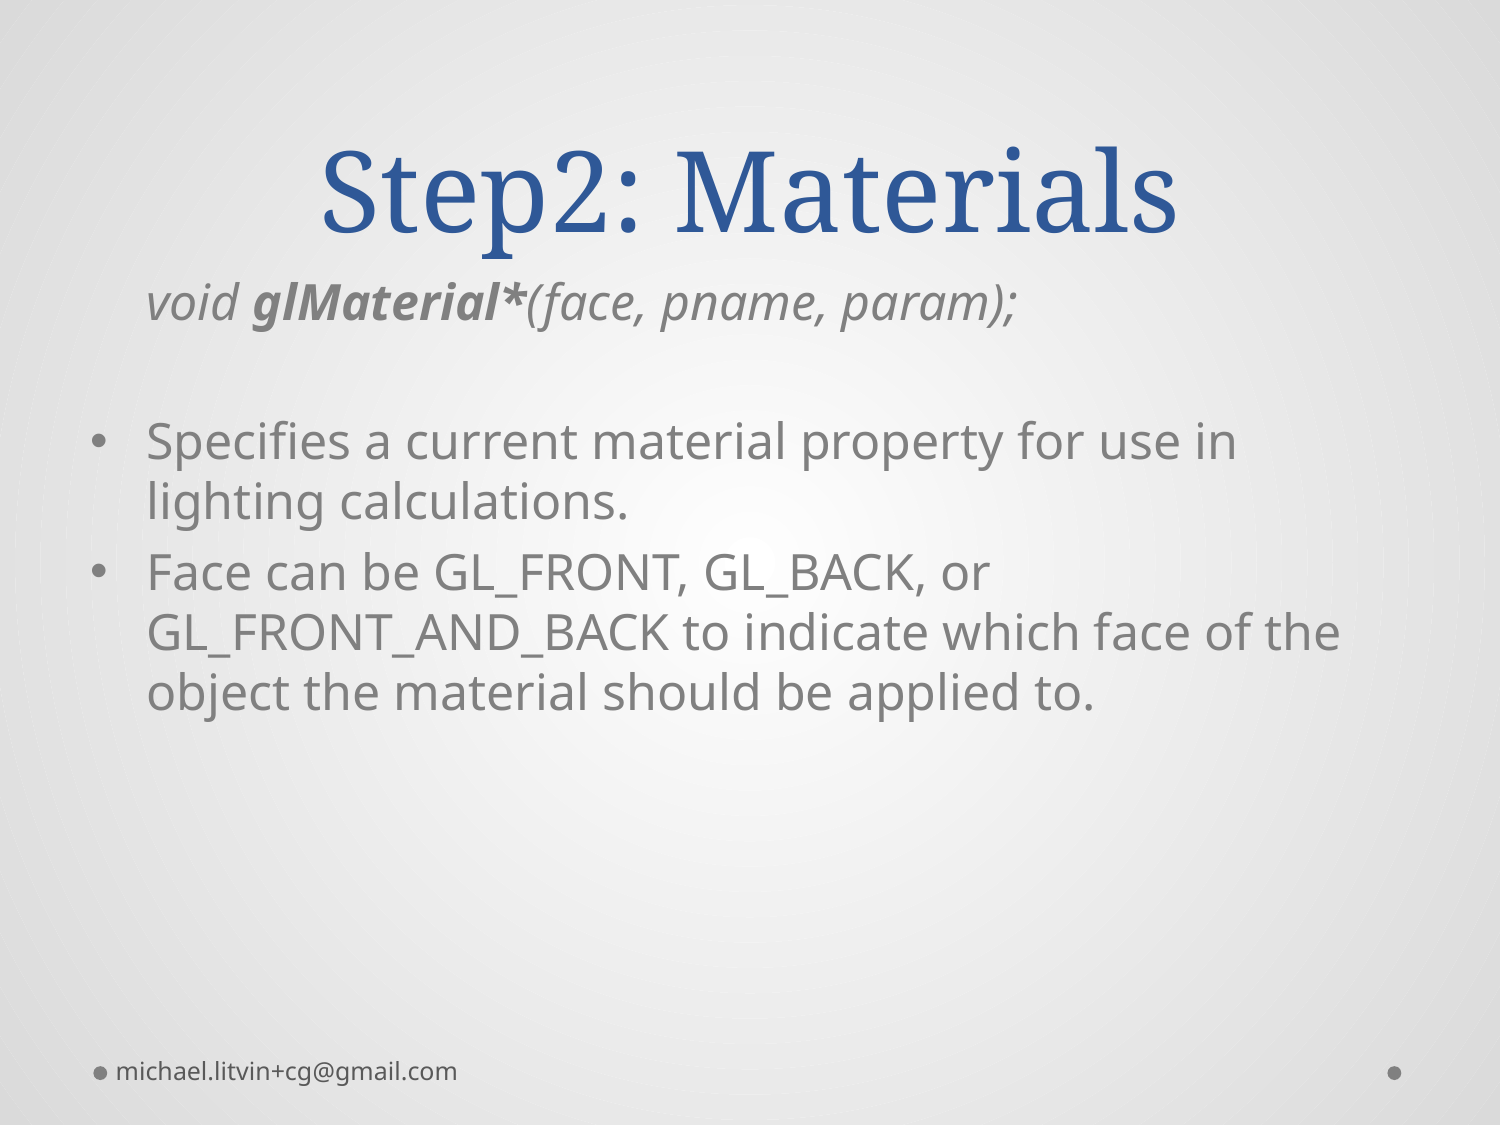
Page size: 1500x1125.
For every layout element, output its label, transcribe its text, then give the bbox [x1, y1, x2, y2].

title Step2: Materials [75, 0, 1425, 262]
footer michael.litvin+cg@gmail.com [108, 1042, 576, 1103]
list void glMaterial*(face, pname, param); Specifies a current material property for use in lighting calculations. Face can be GL_FRONT, GL_BACK, or GL_FRONT_AND_BACK to indicate which face of the object the material should be applied to. [75, 262, 1425, 1005]
